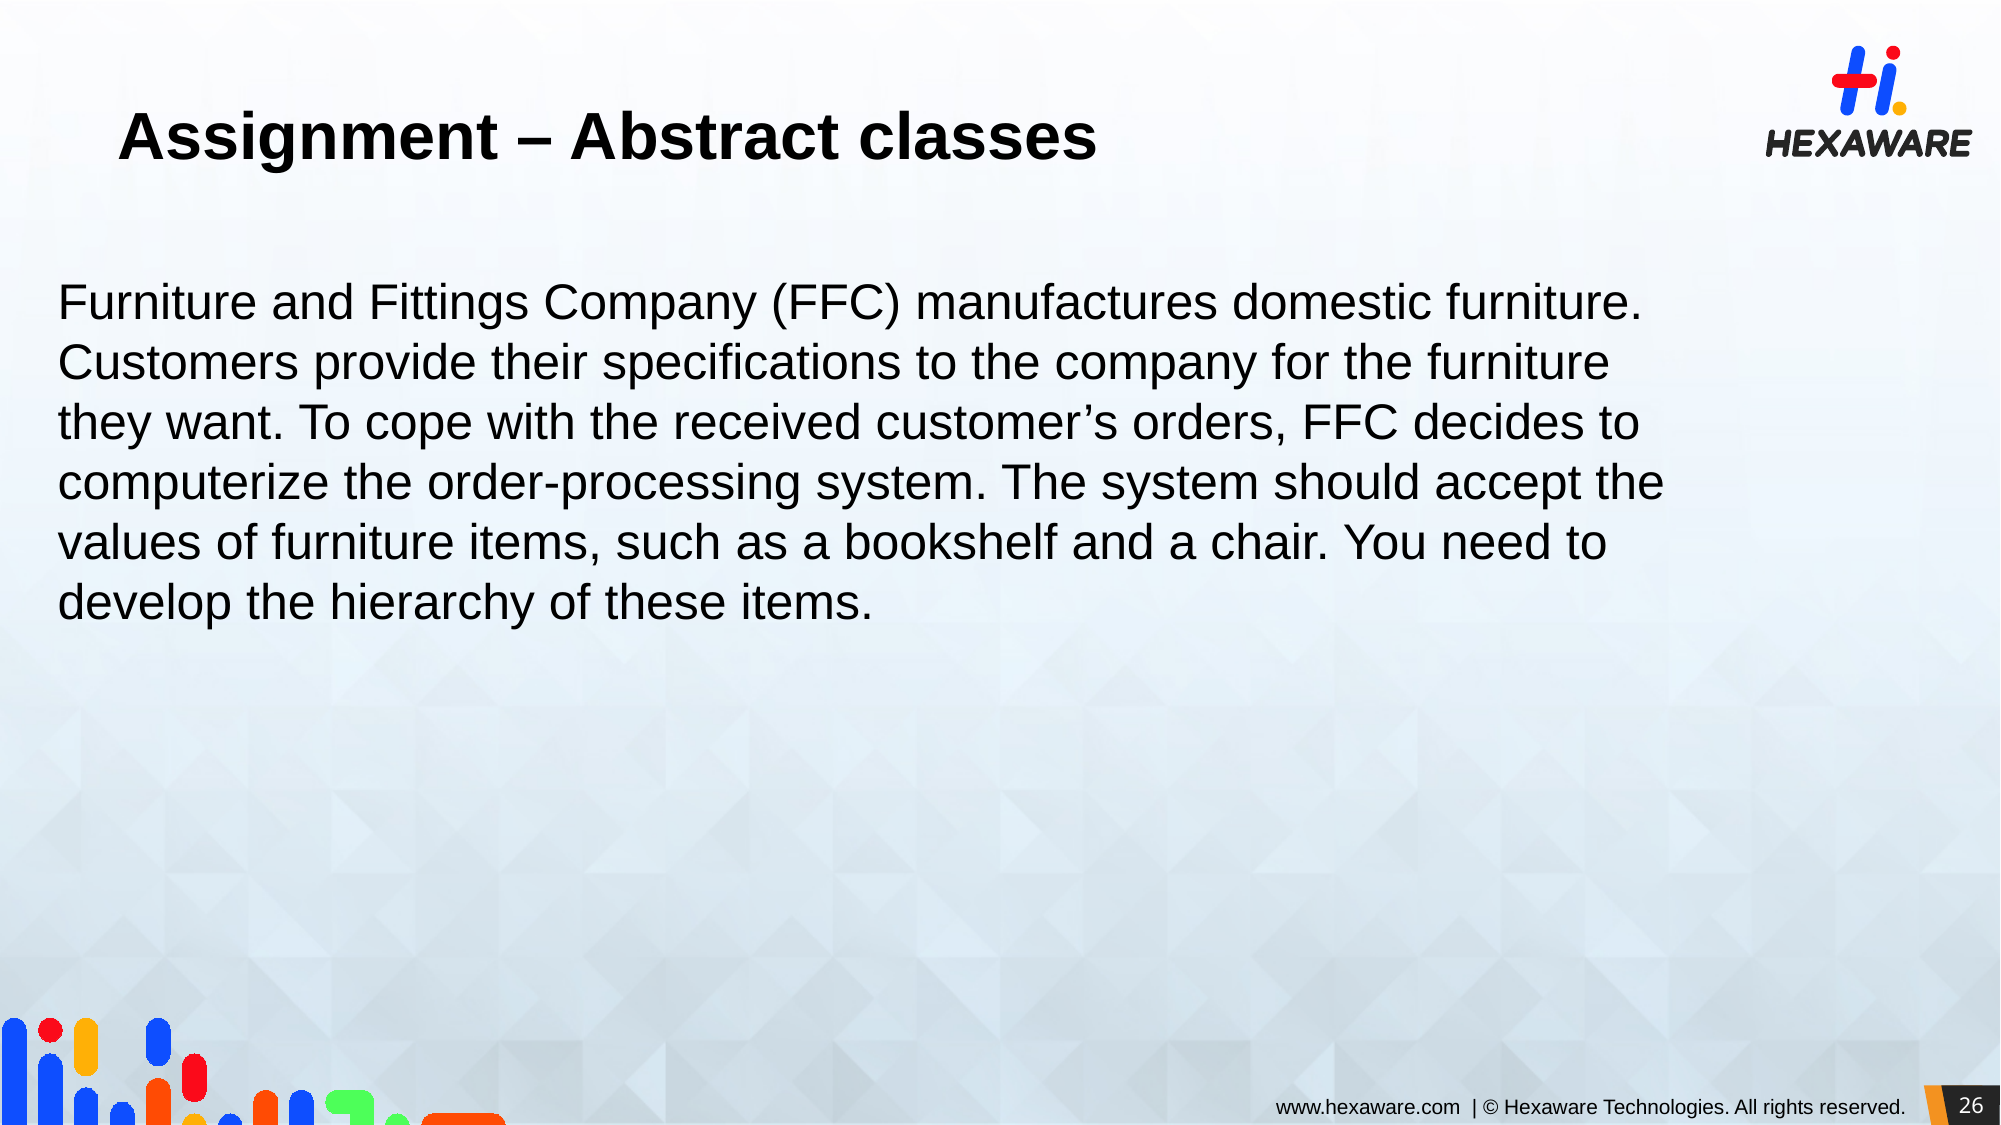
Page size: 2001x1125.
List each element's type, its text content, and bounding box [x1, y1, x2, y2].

list Furniture and Fittings Company (FFC) manufactures domestic furniture. Customers provide their specifications to the company for the furniture they want. To cope with the received customer’s orders, FFC decides to computerize the order-processing system. The system should accept the values of furniture items, such as a bookshelf and a chair. You need to develop the hierarchy of these items. [42, 262, 1701, 710]
text_box Assignment – Abstract classes [102, 85, 1390, 181]
picture [0, 0, 2001, 1125]
